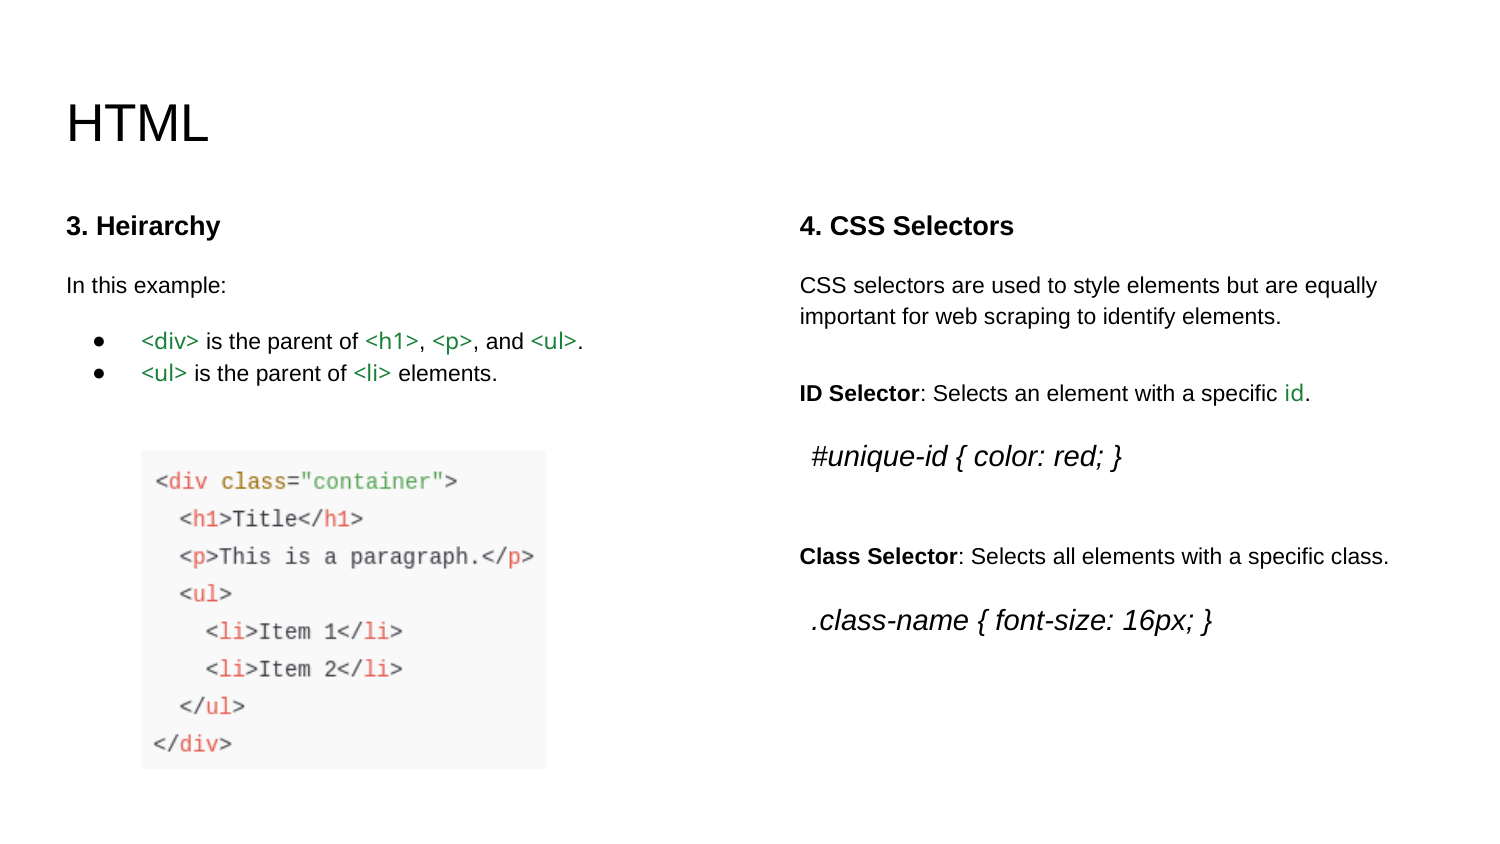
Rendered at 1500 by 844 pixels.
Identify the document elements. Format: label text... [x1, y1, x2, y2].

list 3. Heirarchy In this example: <div> is the parent of <h1>, <p>, and <ul>. <ul> is the parent of <li> elements. [51, 189, 811, 750]
text_box .class-name { font-size: 16px; } [796, 585, 1289, 651]
text_box 4. CSS Selectors CSS selectors are used to style elements but are equally important for web scraping to identify elements. [784, 188, 1477, 364]
text_box #unique-id { color: red; } [796, 422, 1289, 488]
title HTML [51, 72, 1449, 167]
picture [140, 449, 547, 770]
text_box ID Selector: Selects an element with a specific id. [784, 364, 1491, 420]
text_box Class Selector: Selects all elements with a specific class. [784, 527, 1465, 583]
